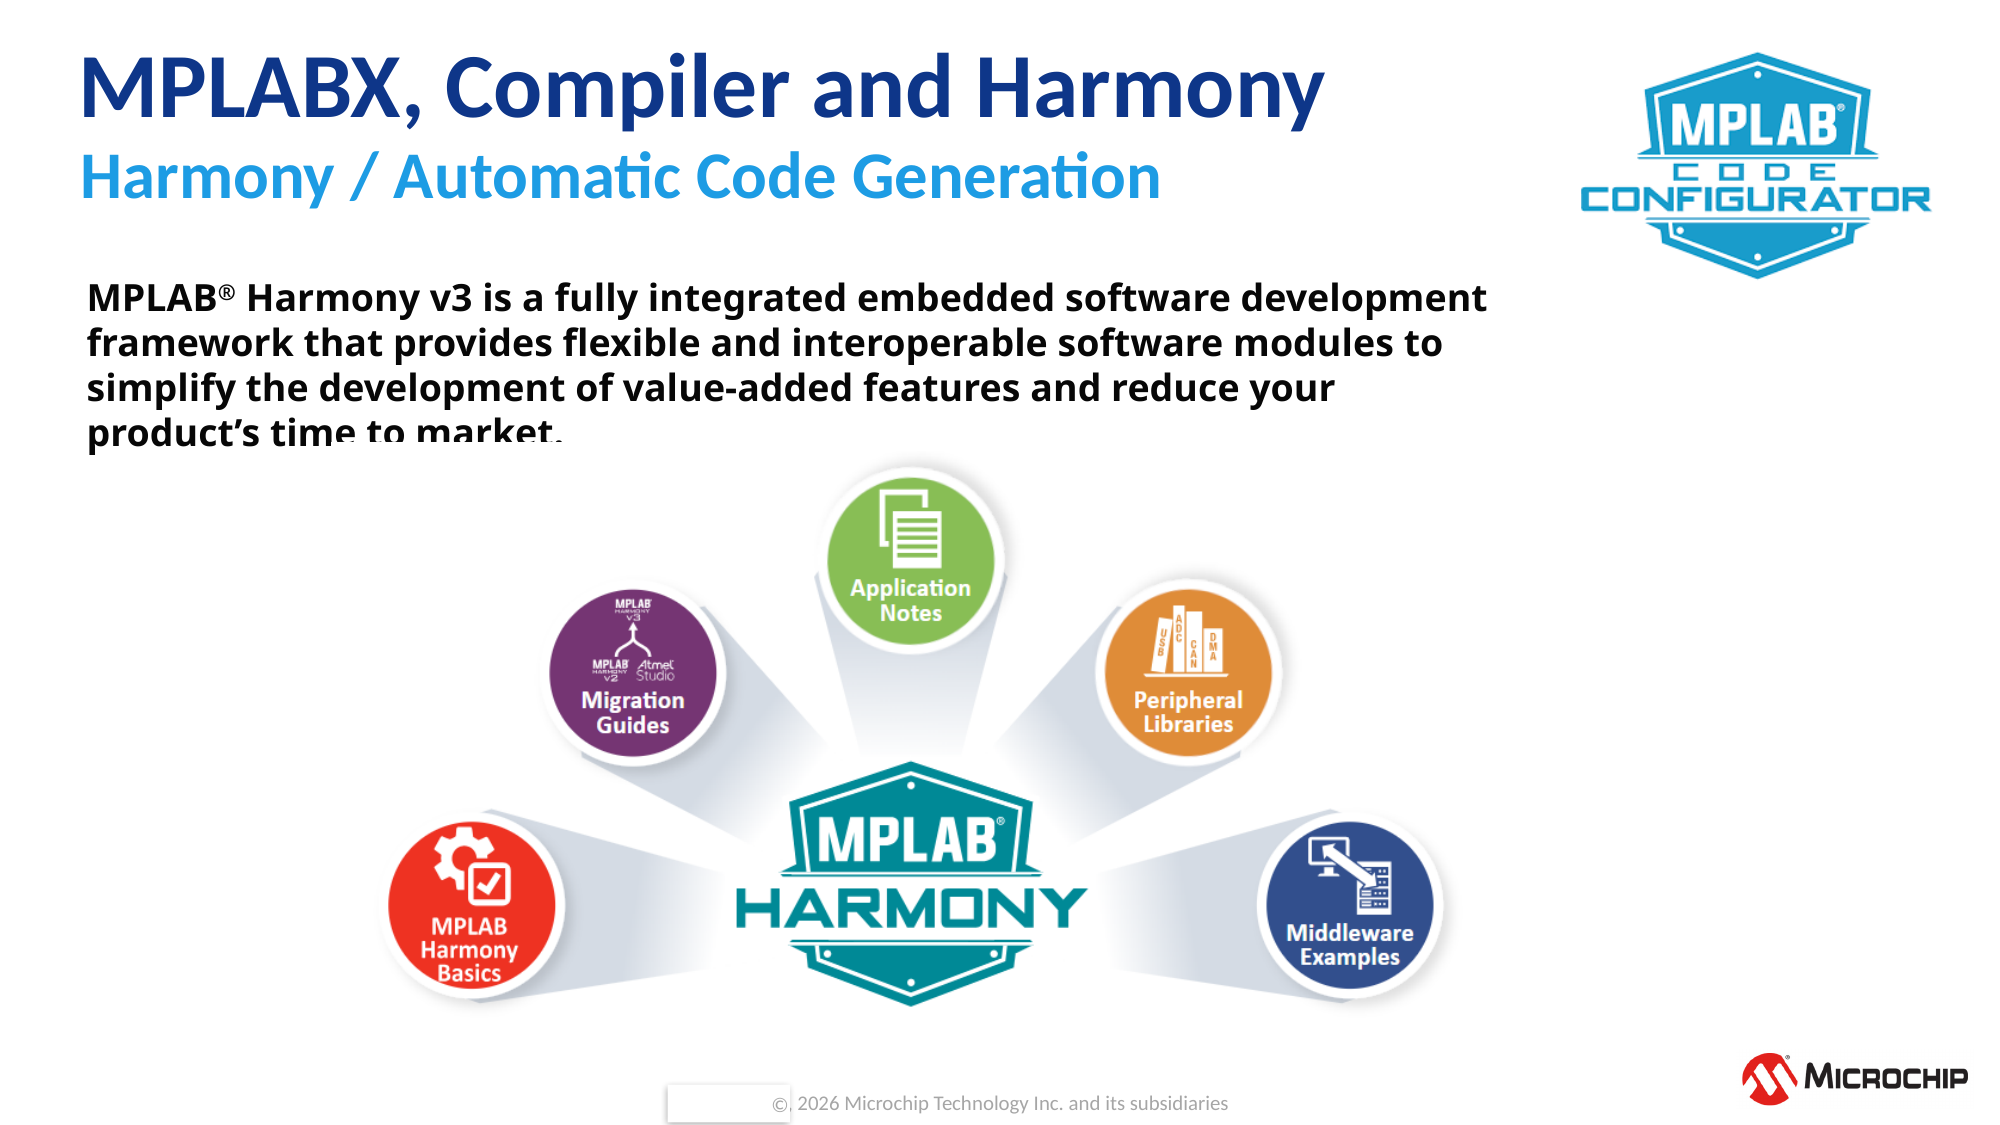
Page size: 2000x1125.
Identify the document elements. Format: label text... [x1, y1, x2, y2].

picture [1736, 1049, 1974, 1109]
picture [1580, 45, 1934, 288]
picture [331, 441, 1473, 1033]
list Harmony / Automatic Code Generation [60, 136, 1575, 207]
list MPLAB® Harmony v3 is a fully integrated embedded software development framework that provides flexible and interoperable software modules to simplify the development of value-added features and reduce your product’s time to market. [66, 263, 1513, 1069]
title MPLABX, Compiler and Harmony [58, 15, 1929, 144]
